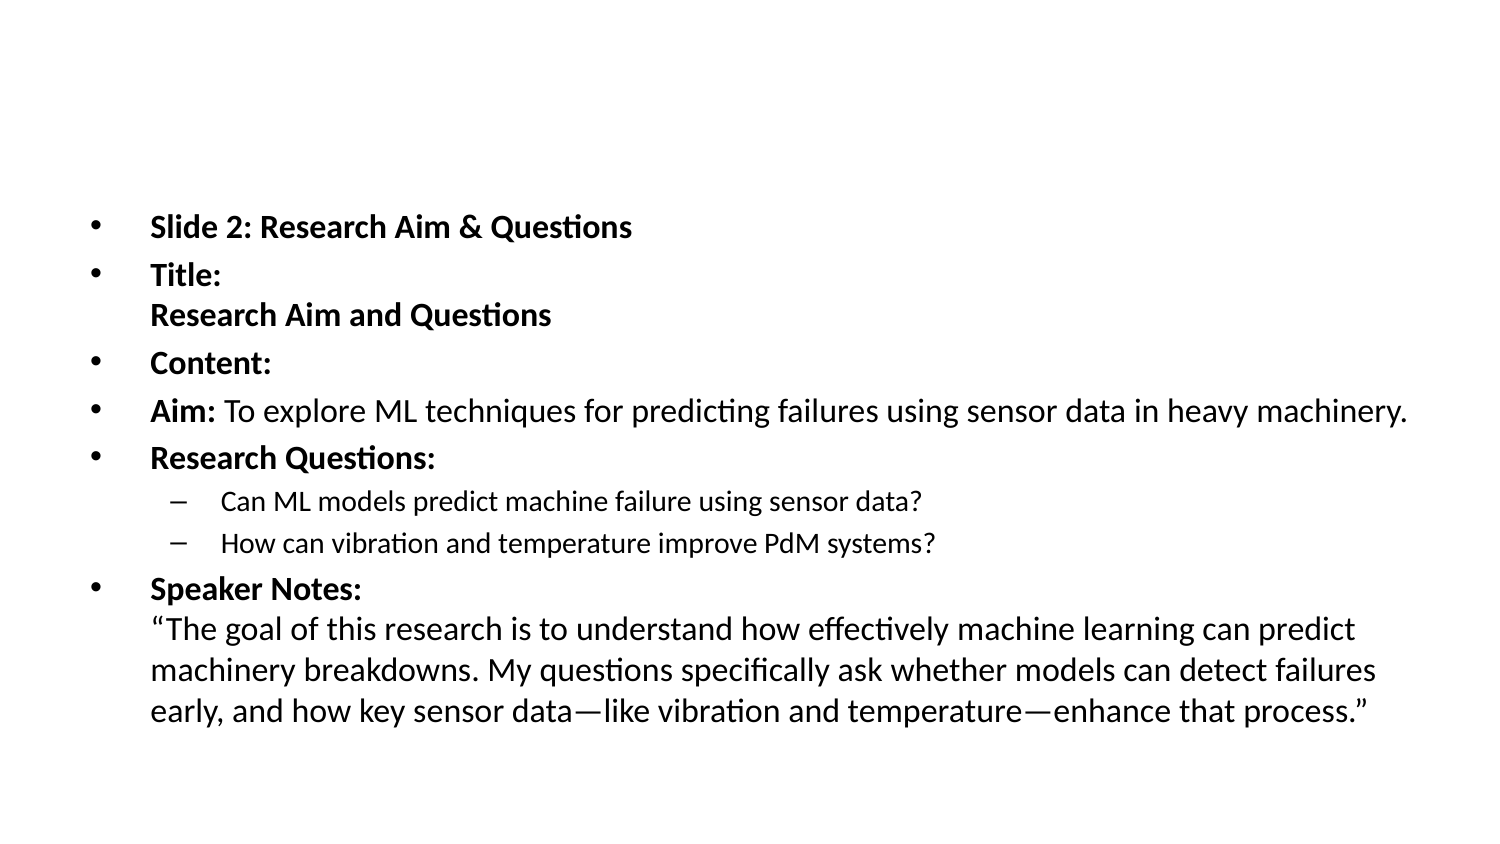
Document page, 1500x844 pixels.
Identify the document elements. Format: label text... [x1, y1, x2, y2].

list Slide 2: Research Aim & Questions Title: Research Aim and Questions Content: Aim: To explore ML techniques for predicting failures using sensor data in heavy machinery. Research Questions: Can ML models predict machine failure using sensor data? How can vibration and temperature improve PdM systems? Speaker Notes: “The goal of this research is to understand how effectively machine learning can predict machinery breakdowns. My questions specifically ask whether models can detect failures early, and how key sensor data—like vibration and temperature—enhance that process.” [75, 196, 1425, 754]
